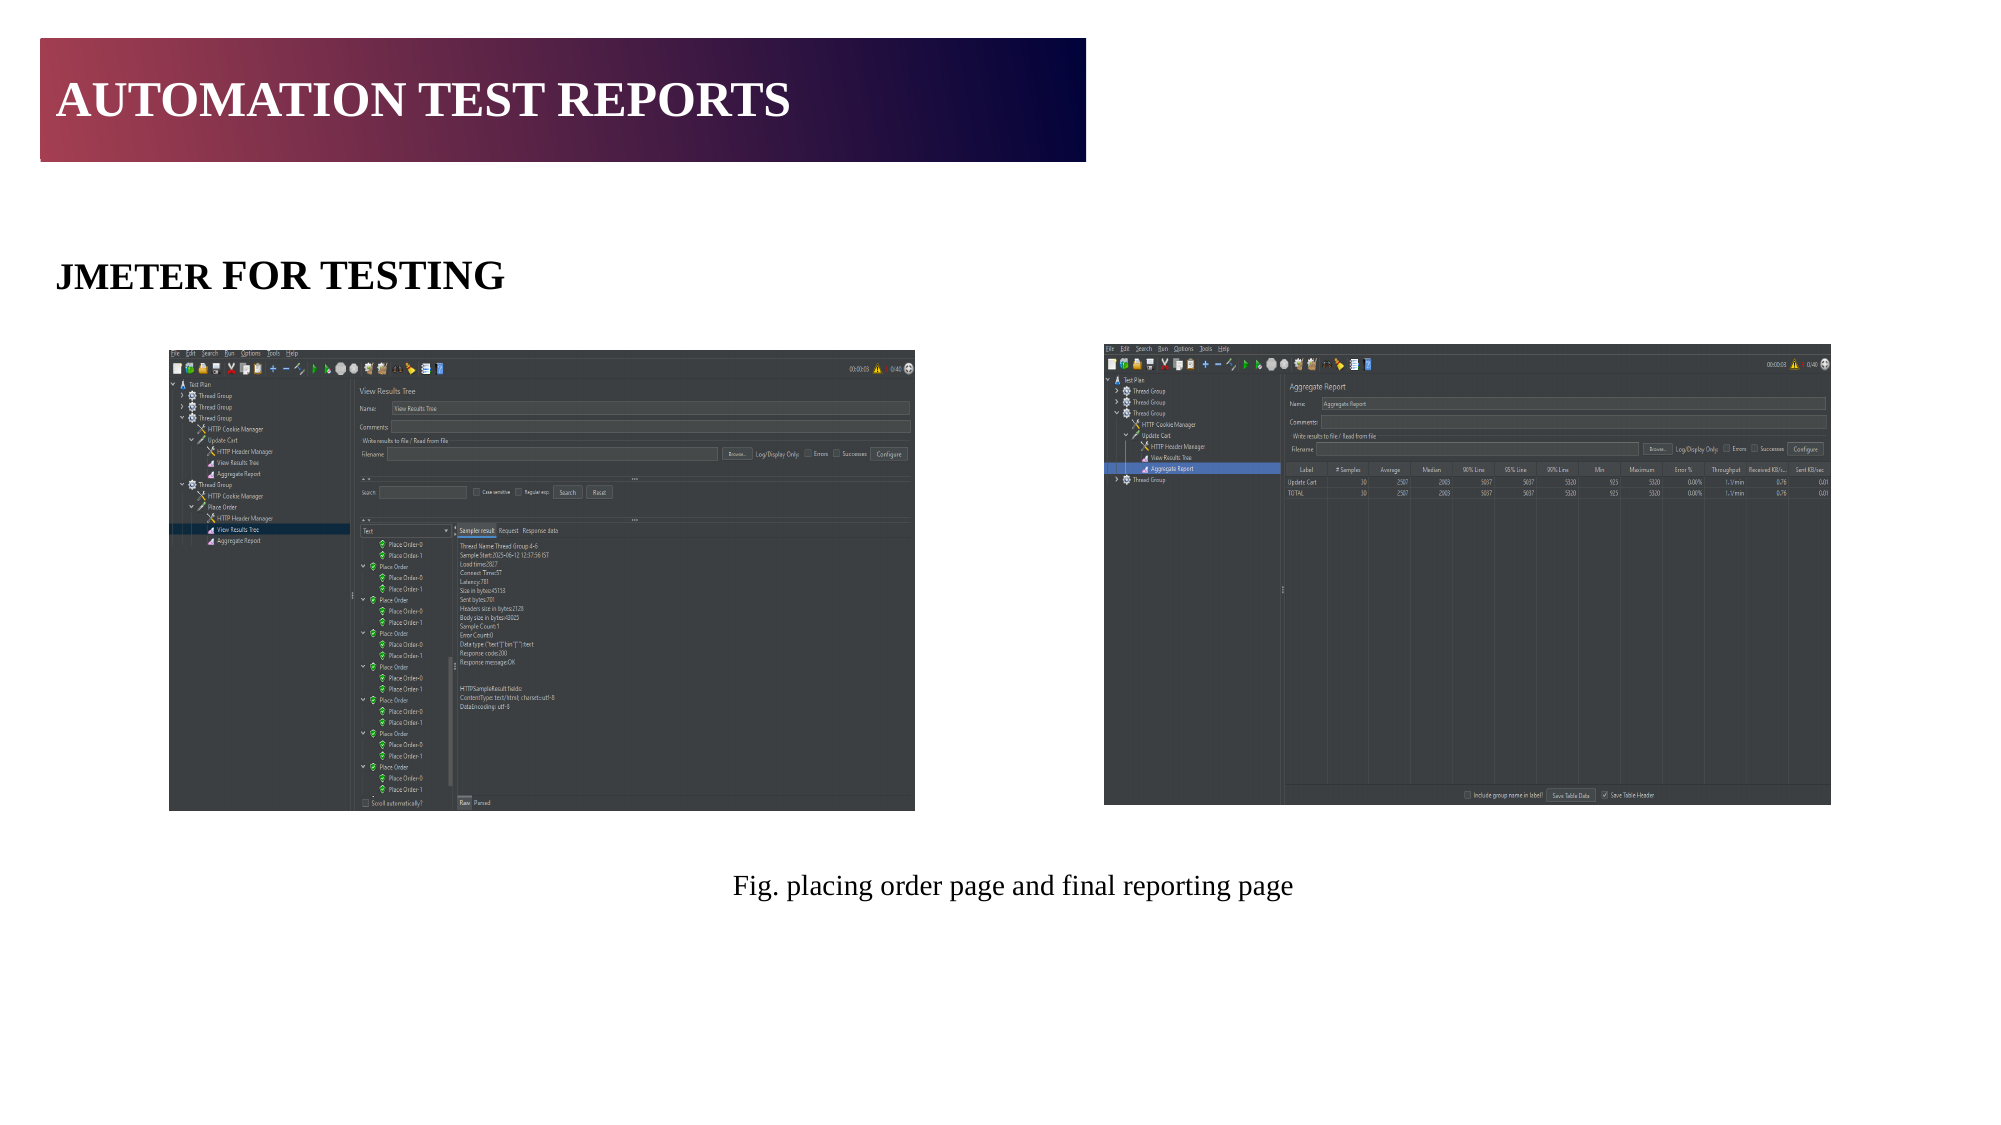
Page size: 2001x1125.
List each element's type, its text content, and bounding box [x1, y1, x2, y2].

text_box Fig. placing order page and final reporting page [718, 859, 1310, 909]
picture [1104, 343, 1832, 806]
picture [168, 349, 915, 812]
text_box JMETER FOR TESTING [40, 215, 1087, 305]
subtitle AUTOMATION TEST REPORTS [40, 38, 1087, 162]
